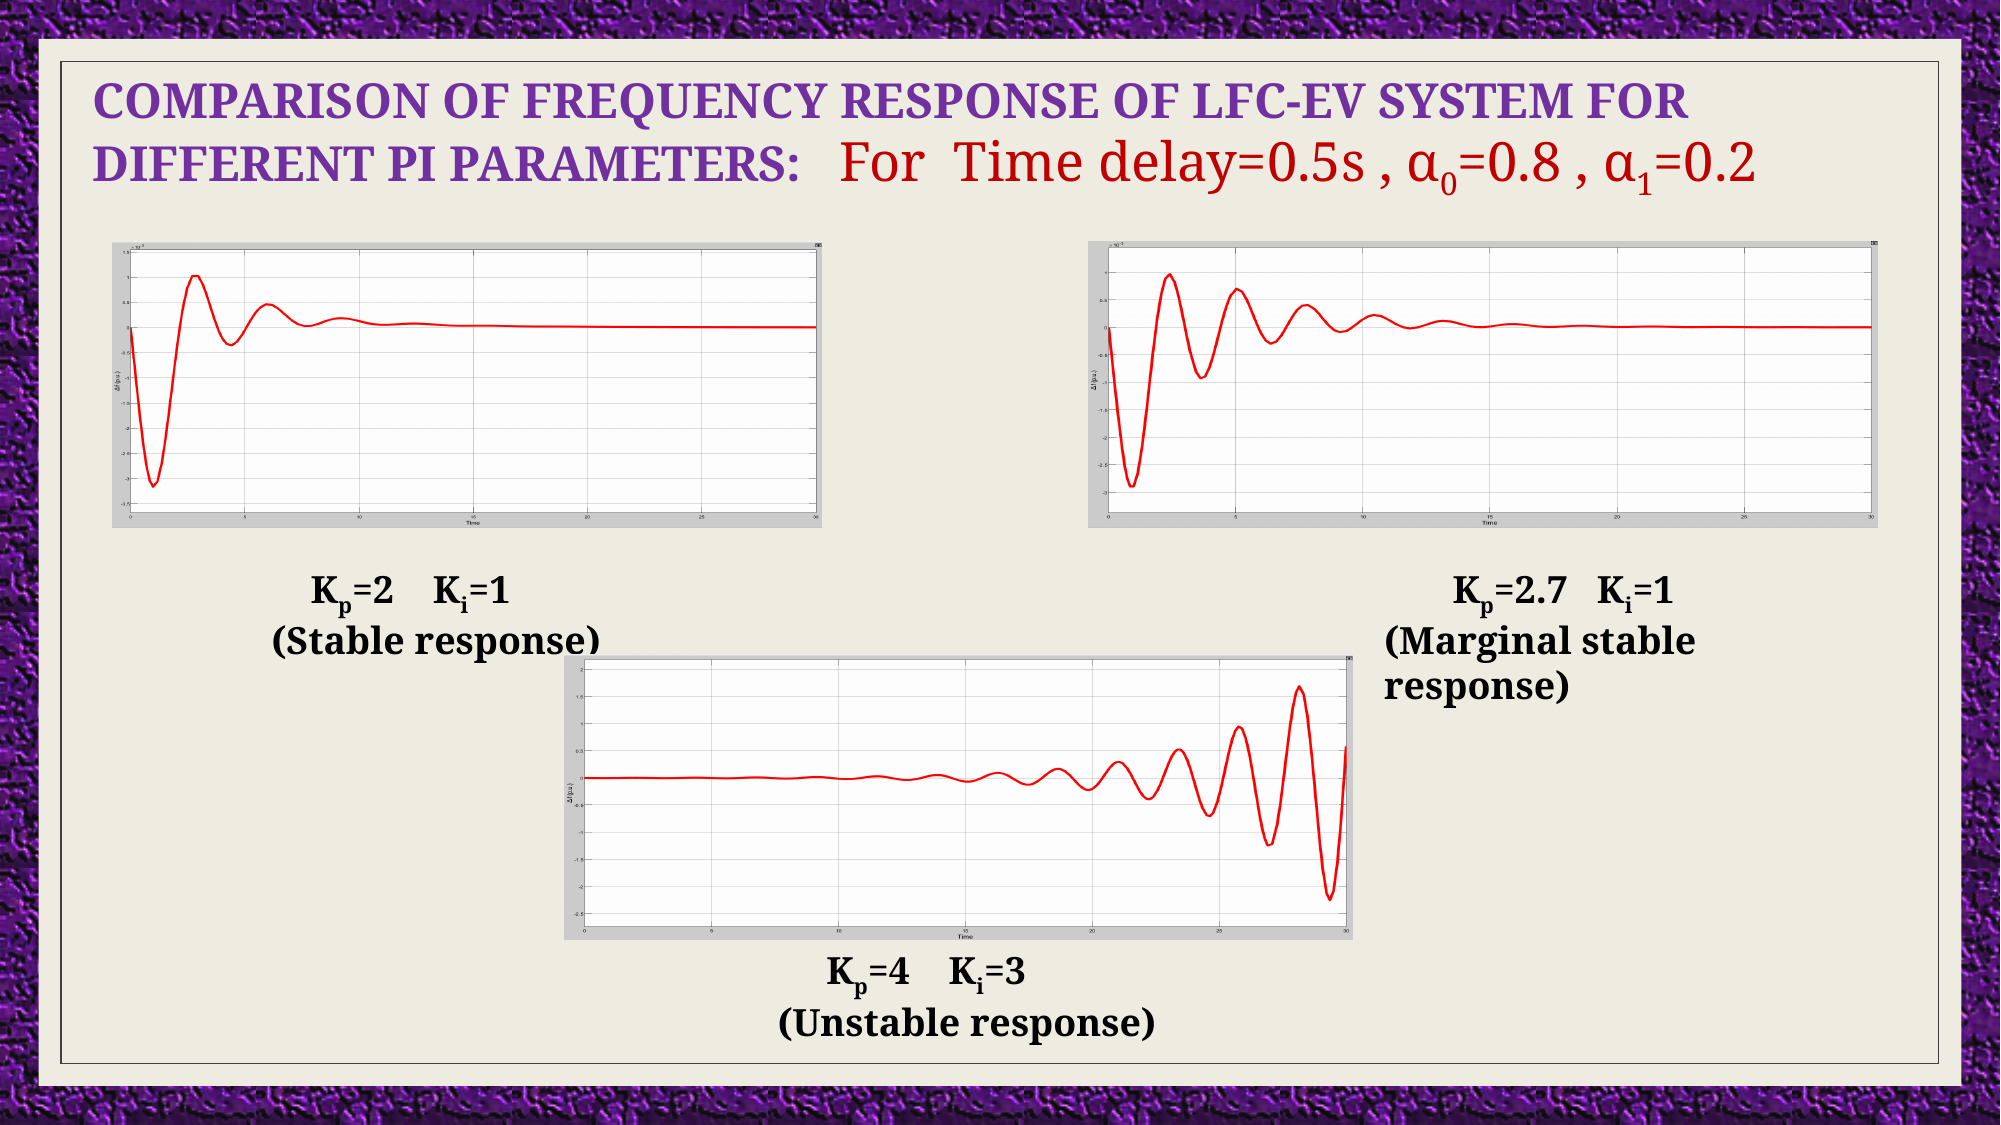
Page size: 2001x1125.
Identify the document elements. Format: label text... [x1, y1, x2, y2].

text_box Kp=4 Ki=3 (Unstable response) [762, 948, 1200, 1051]
picture [0, 0, 2000, 1125]
text_box Kp=2.7 Ki=1 (Marginal stable response) [1369, 559, 1878, 715]
text_box Kp=2 Ki=1 (Stable response) [247, 559, 642, 670]
title COMPARISON OF FREQUENCY RESPONSE OF LFC-EV SYSTEM FOR DIFFERENT PI PARAMETERS: For Time delay=0.5s , α0=0.8 , α1=0.2 [77, 41, 1825, 230]
